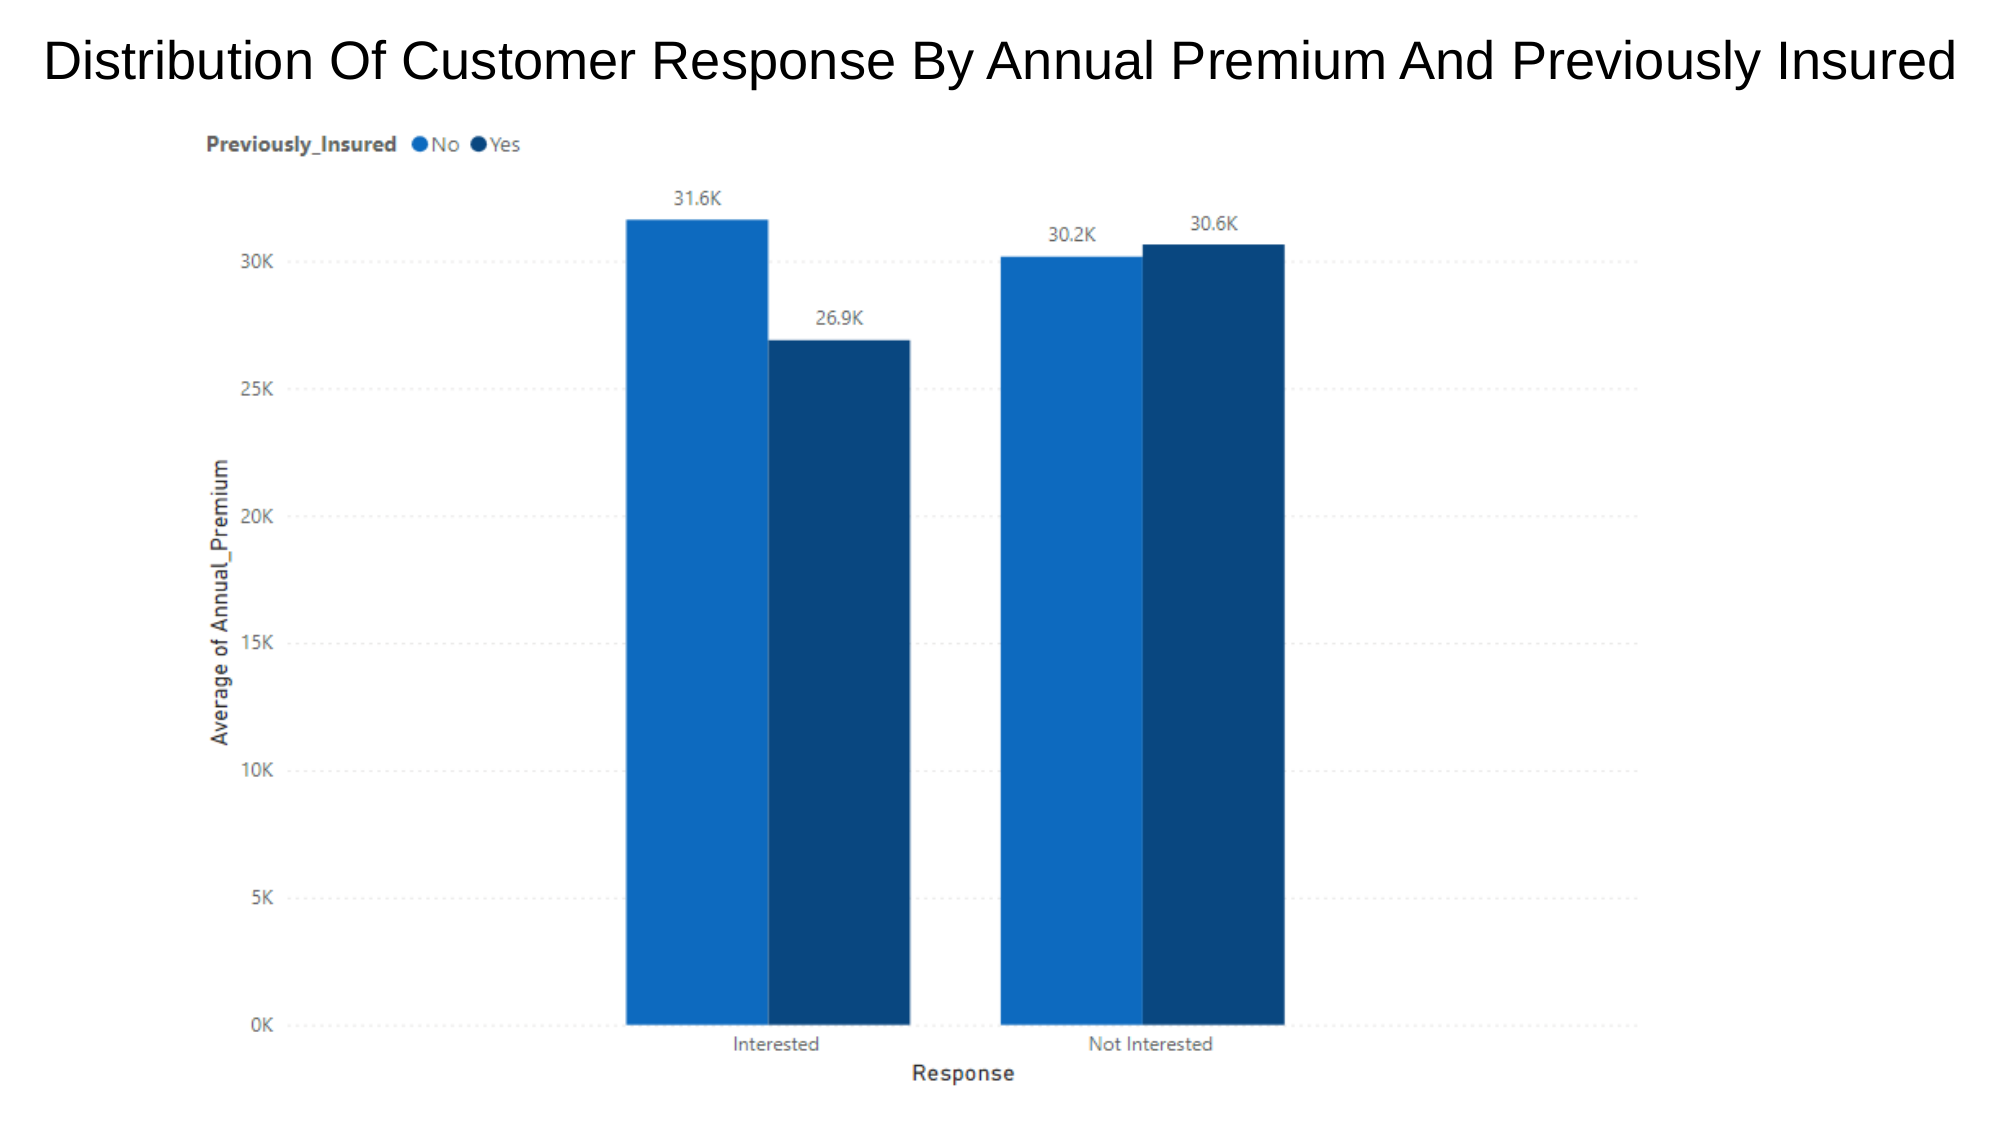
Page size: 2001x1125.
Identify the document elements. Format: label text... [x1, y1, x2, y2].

text_box Distribution Of Customer Response By Annual Premium And Previously Insured [28, 10, 1983, 128]
picture [190, 127, 1654, 1117]
